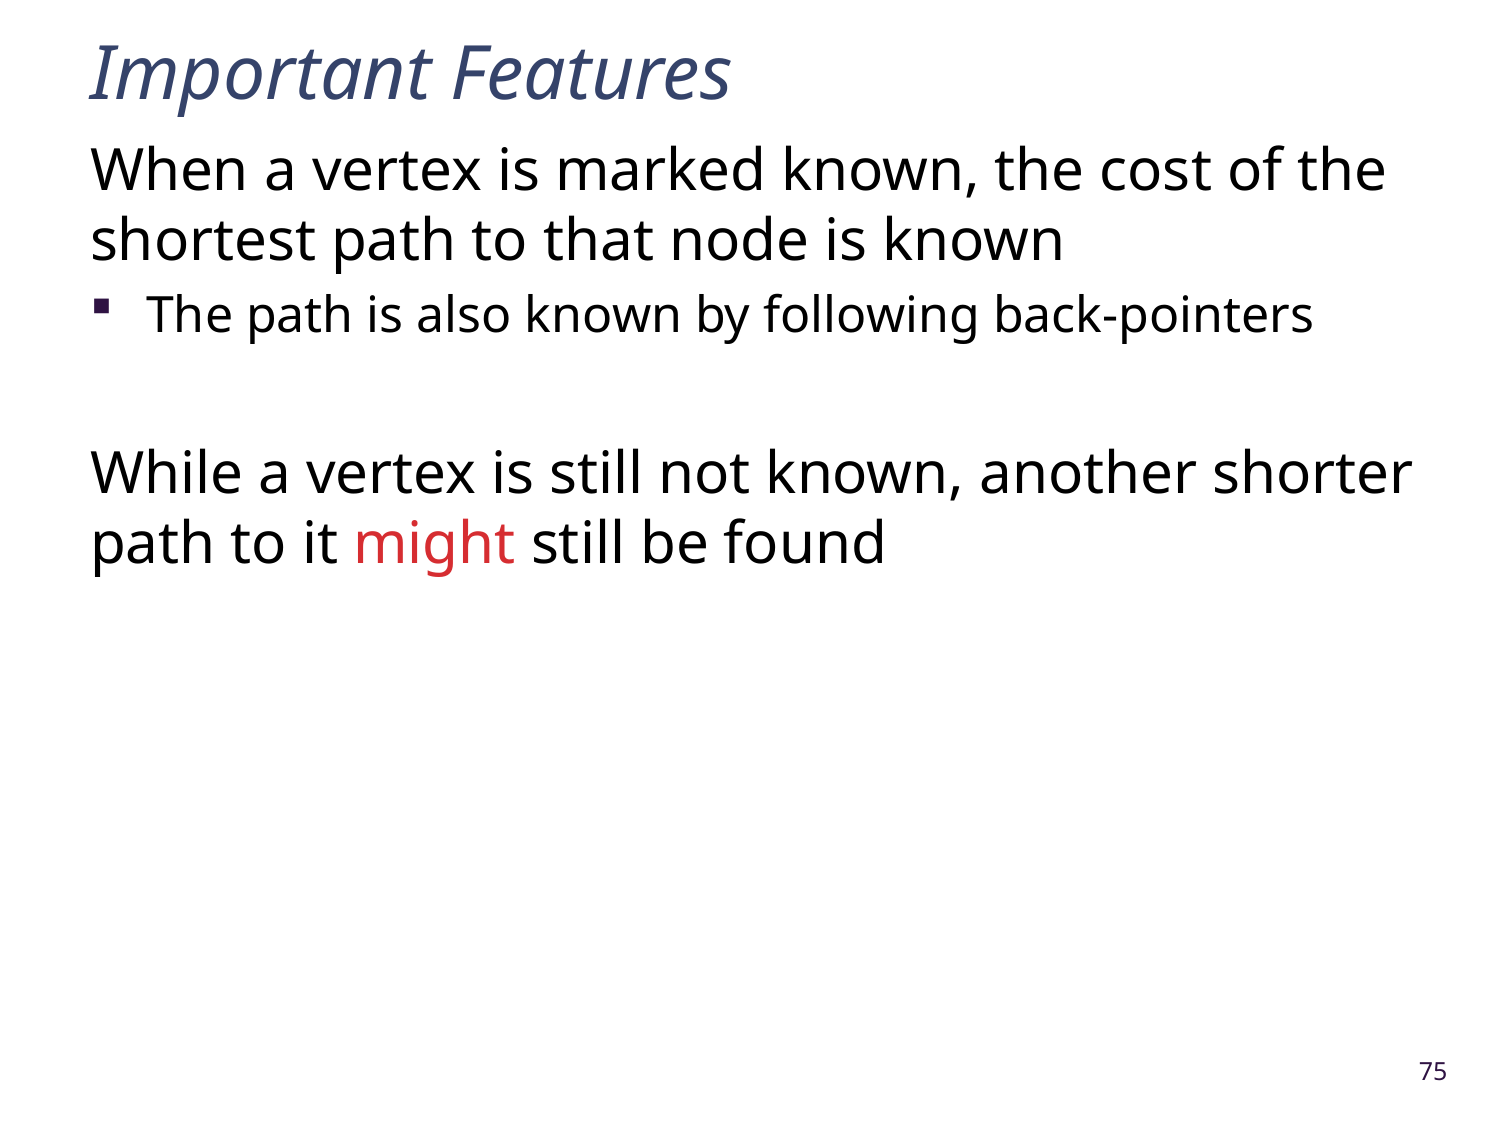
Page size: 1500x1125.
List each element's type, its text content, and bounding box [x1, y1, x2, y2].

slide_number 75 [1333, 1042, 1463, 1103]
list When a vertex is marked known, the cost of the shortest path to that node is known The path is also known by following back-pointers While a vertex is still not known, another shorter path to it might still be found [75, 125, 1463, 1025]
title Important Features [75, 24, 1463, 105]
